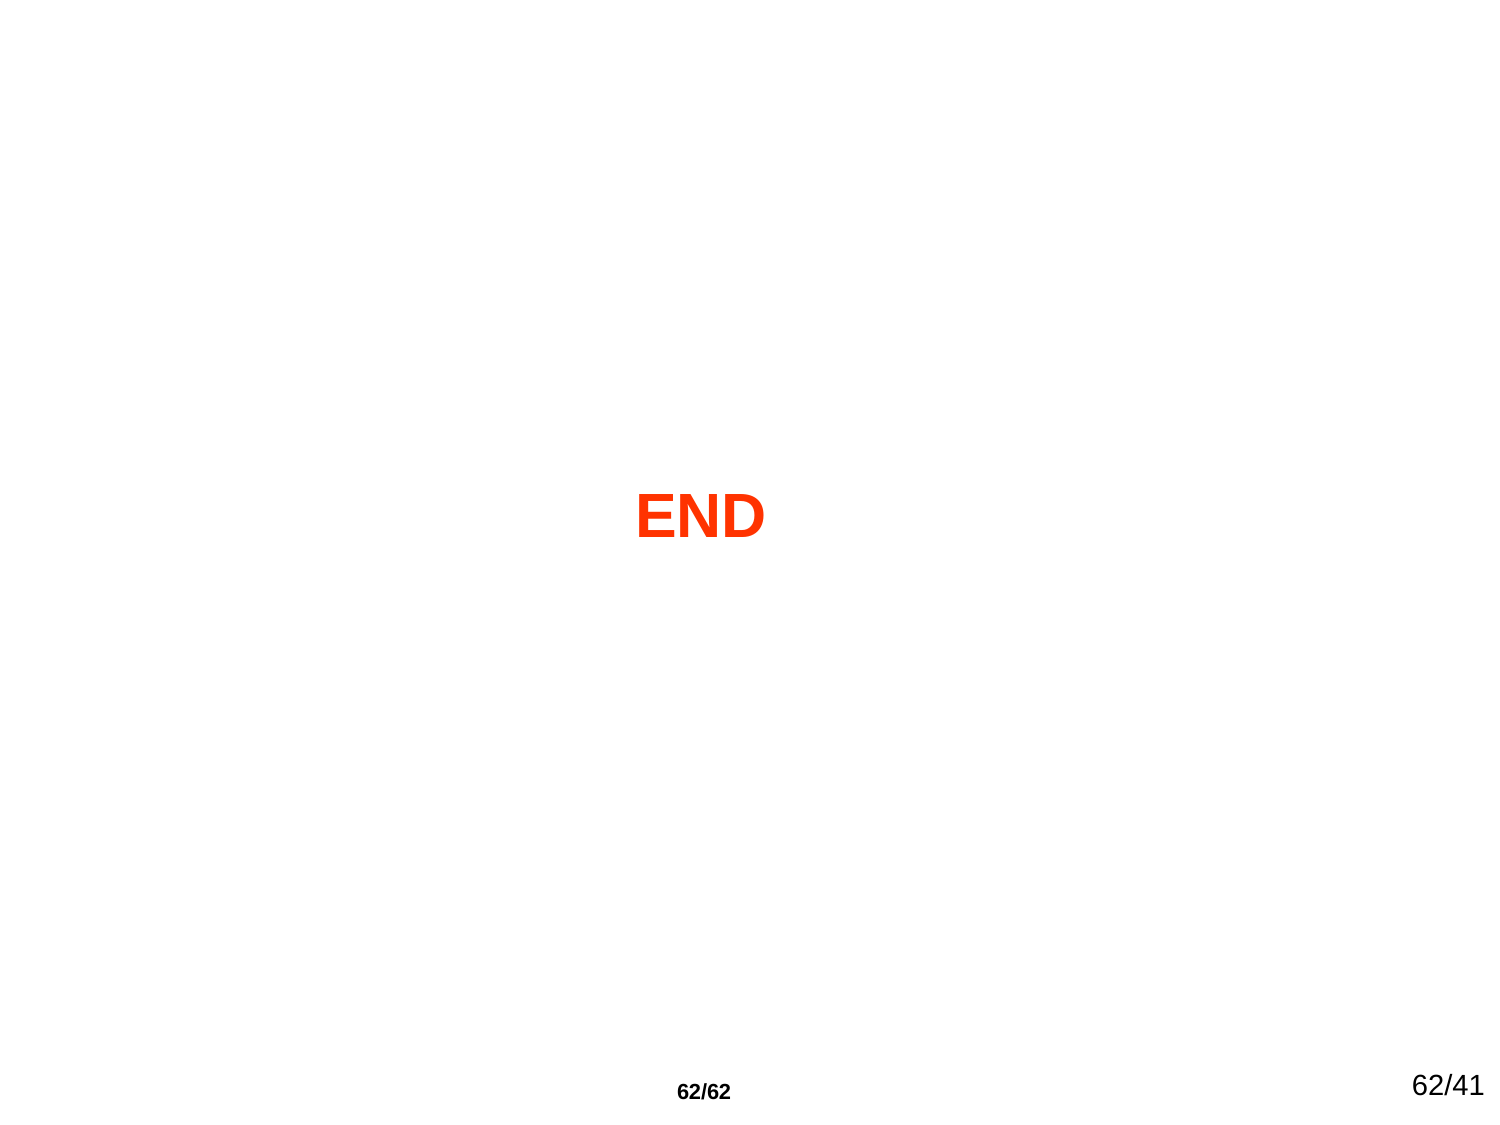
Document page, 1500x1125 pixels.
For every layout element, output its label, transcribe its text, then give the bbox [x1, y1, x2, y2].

title END [620, 468, 880, 634]
